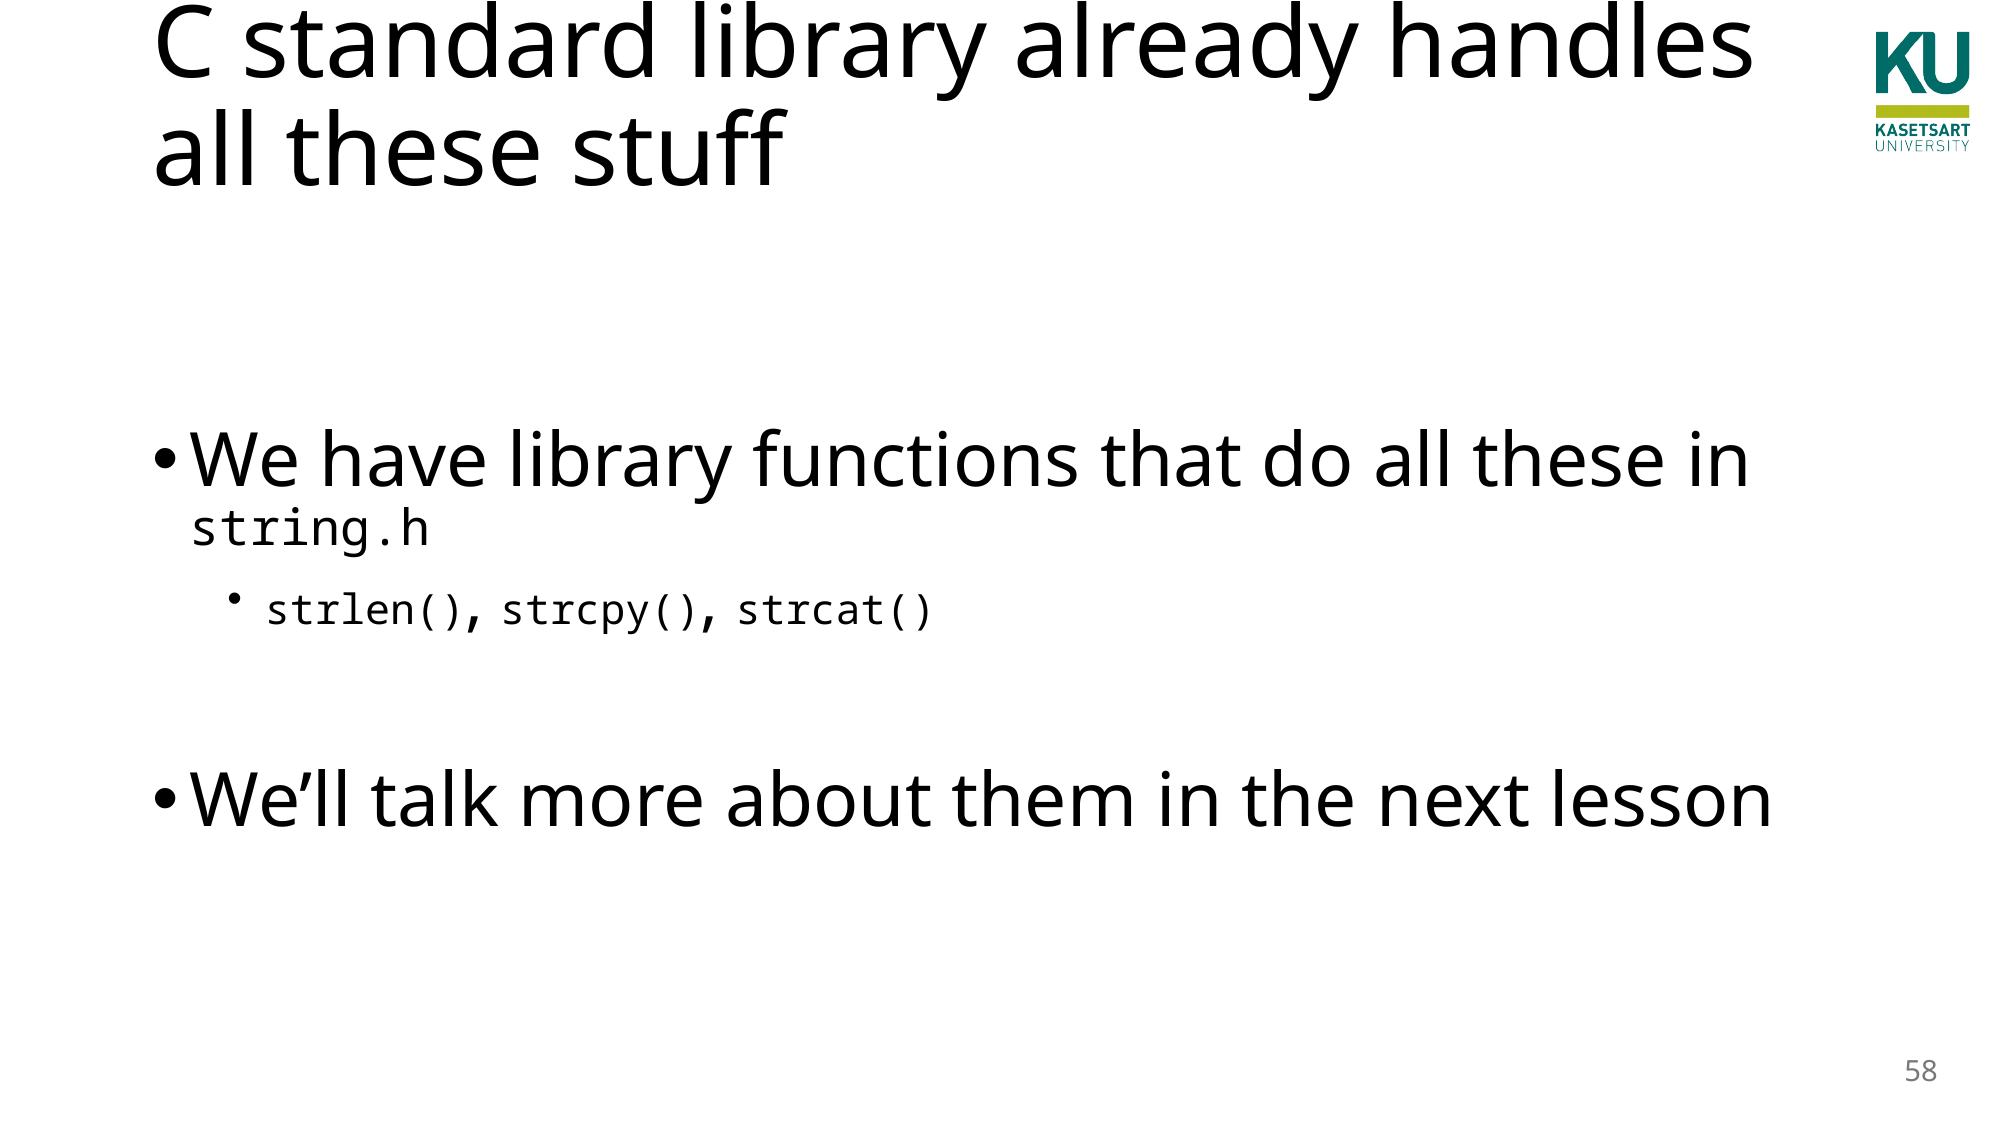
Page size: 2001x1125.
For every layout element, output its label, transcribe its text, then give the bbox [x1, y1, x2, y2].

title C standard library already handles all these stuff [137, 37, 1838, 161]
slide_number 58 [1887, 1042, 1955, 1103]
picture [1862, 22, 1980, 161]
list We have library functions that do all these in string.h strlen(), strcpy(), strcat() We’ll talk more about them in the next lesson [137, 175, 1863, 1088]
